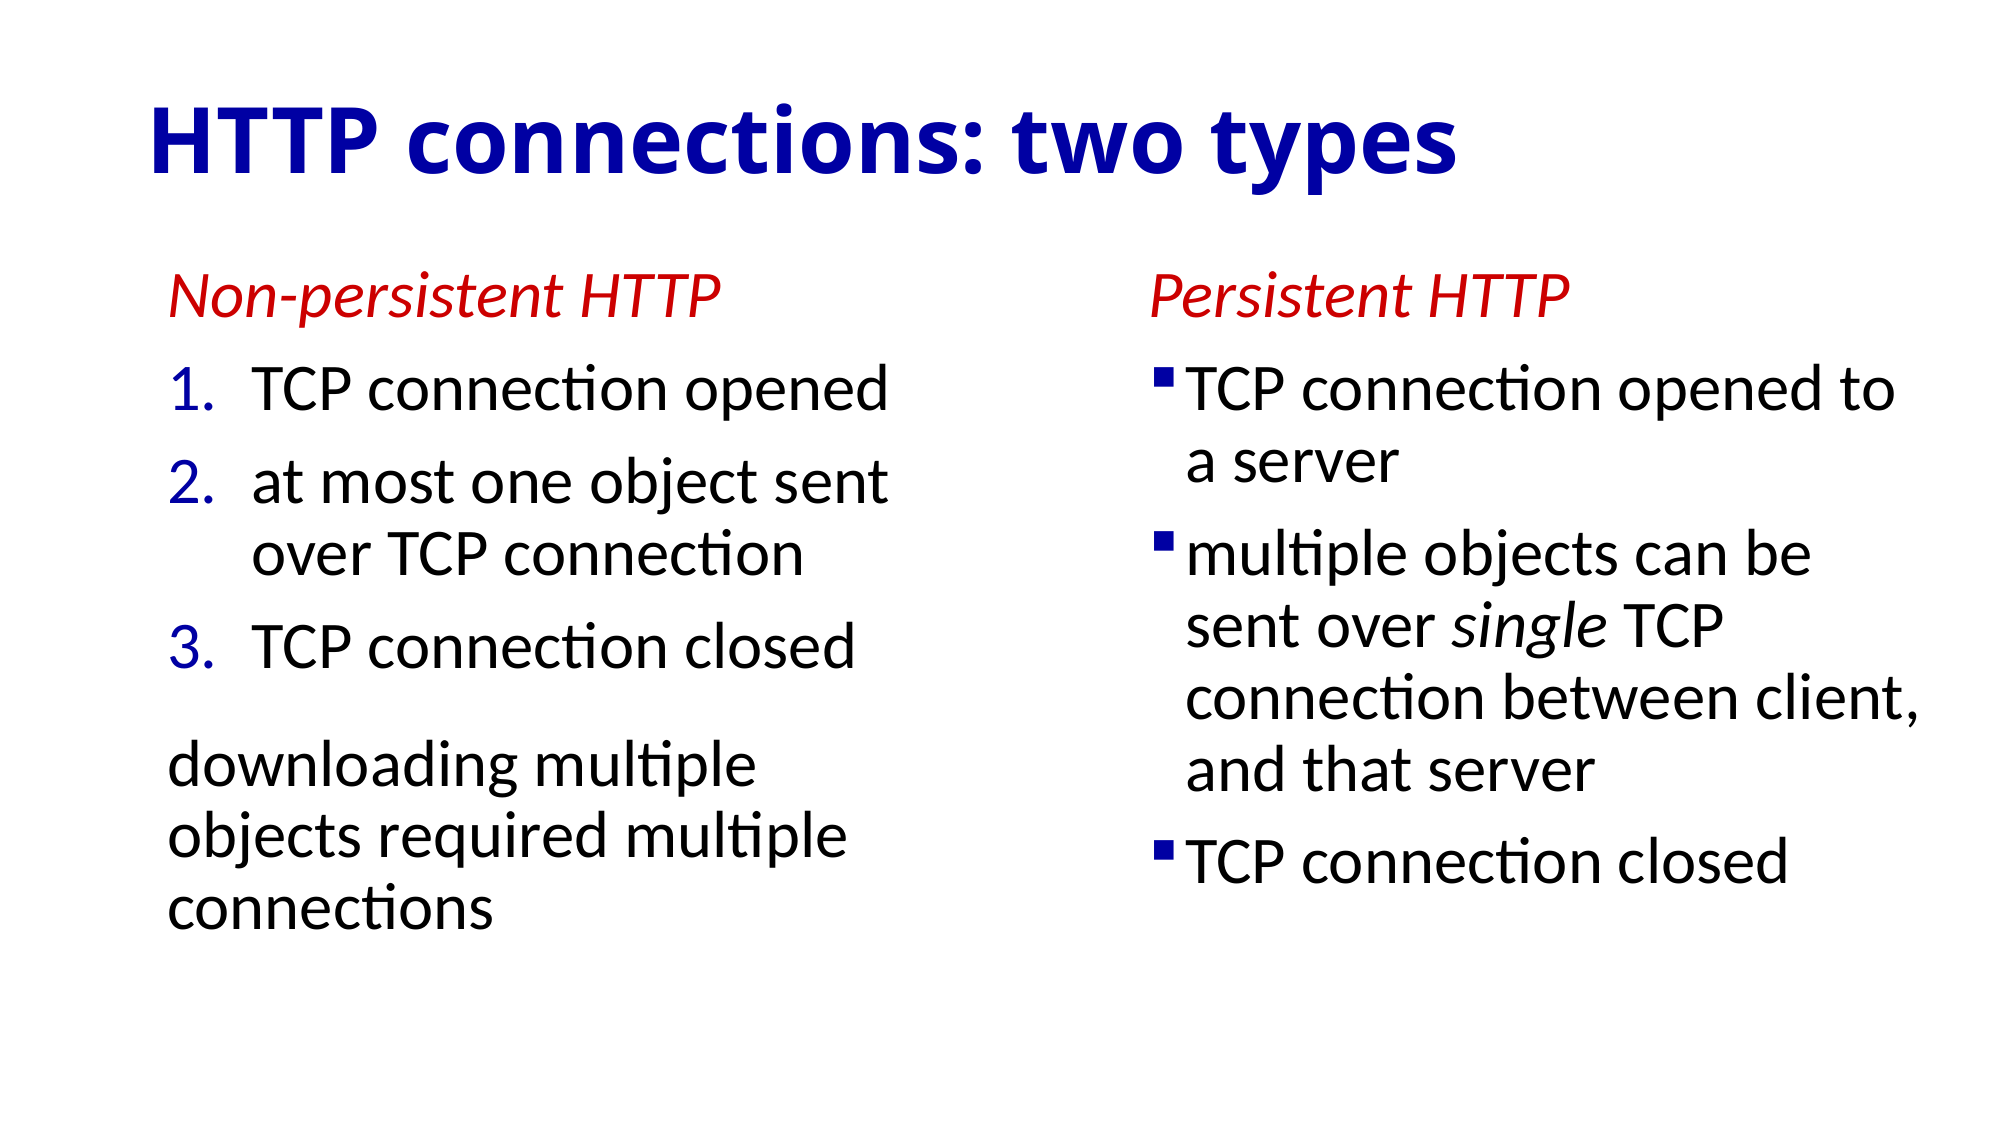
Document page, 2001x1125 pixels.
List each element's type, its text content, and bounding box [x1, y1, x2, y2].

text_box Persistent HTTP TCP connection opened to a server multiple objects can be sent over single TCP connection between client, and that server TCP connection closed [1112, 253, 1939, 1016]
text_box Non-persistent HTTP TCP connection opened at most one object sent over TCP connection TCP connection closed downloading multiple objects required multiple connections [130, 253, 958, 1016]
title HTTP connections: two types [131, 70, 1856, 218]
